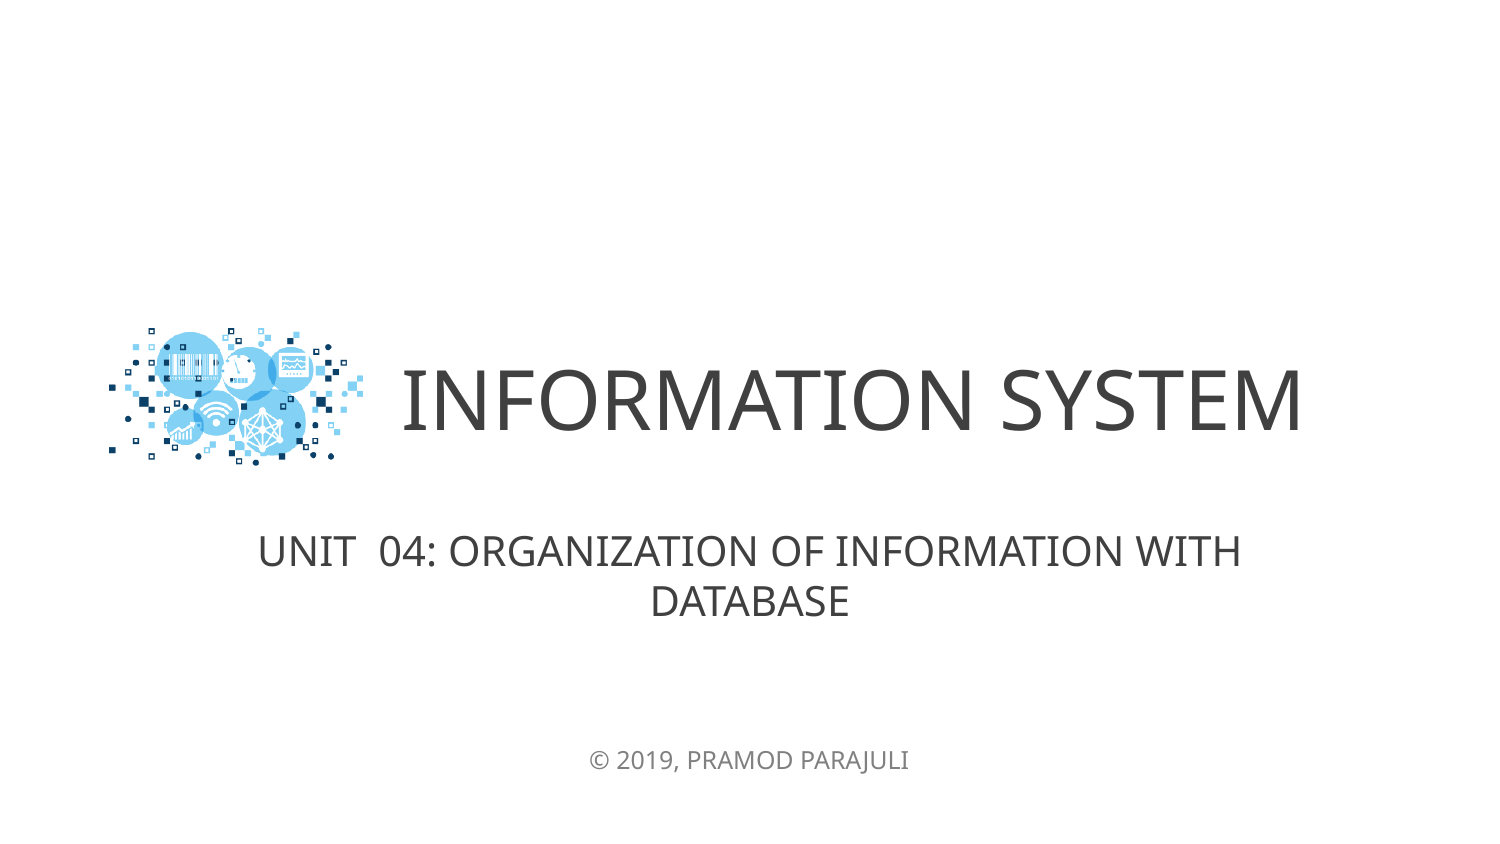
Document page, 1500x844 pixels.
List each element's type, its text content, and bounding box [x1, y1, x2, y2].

title INFORMATION SYSTEM [63, 304, 1472, 490]
subtitle UNIT 04: ORGANIZATION OF INFORMATION WITH DATABASE [225, 517, 1275, 694]
picture [108, 327, 363, 466]
text_box © 2019, PRAMOD PARAJULI [75, 736, 1424, 782]
